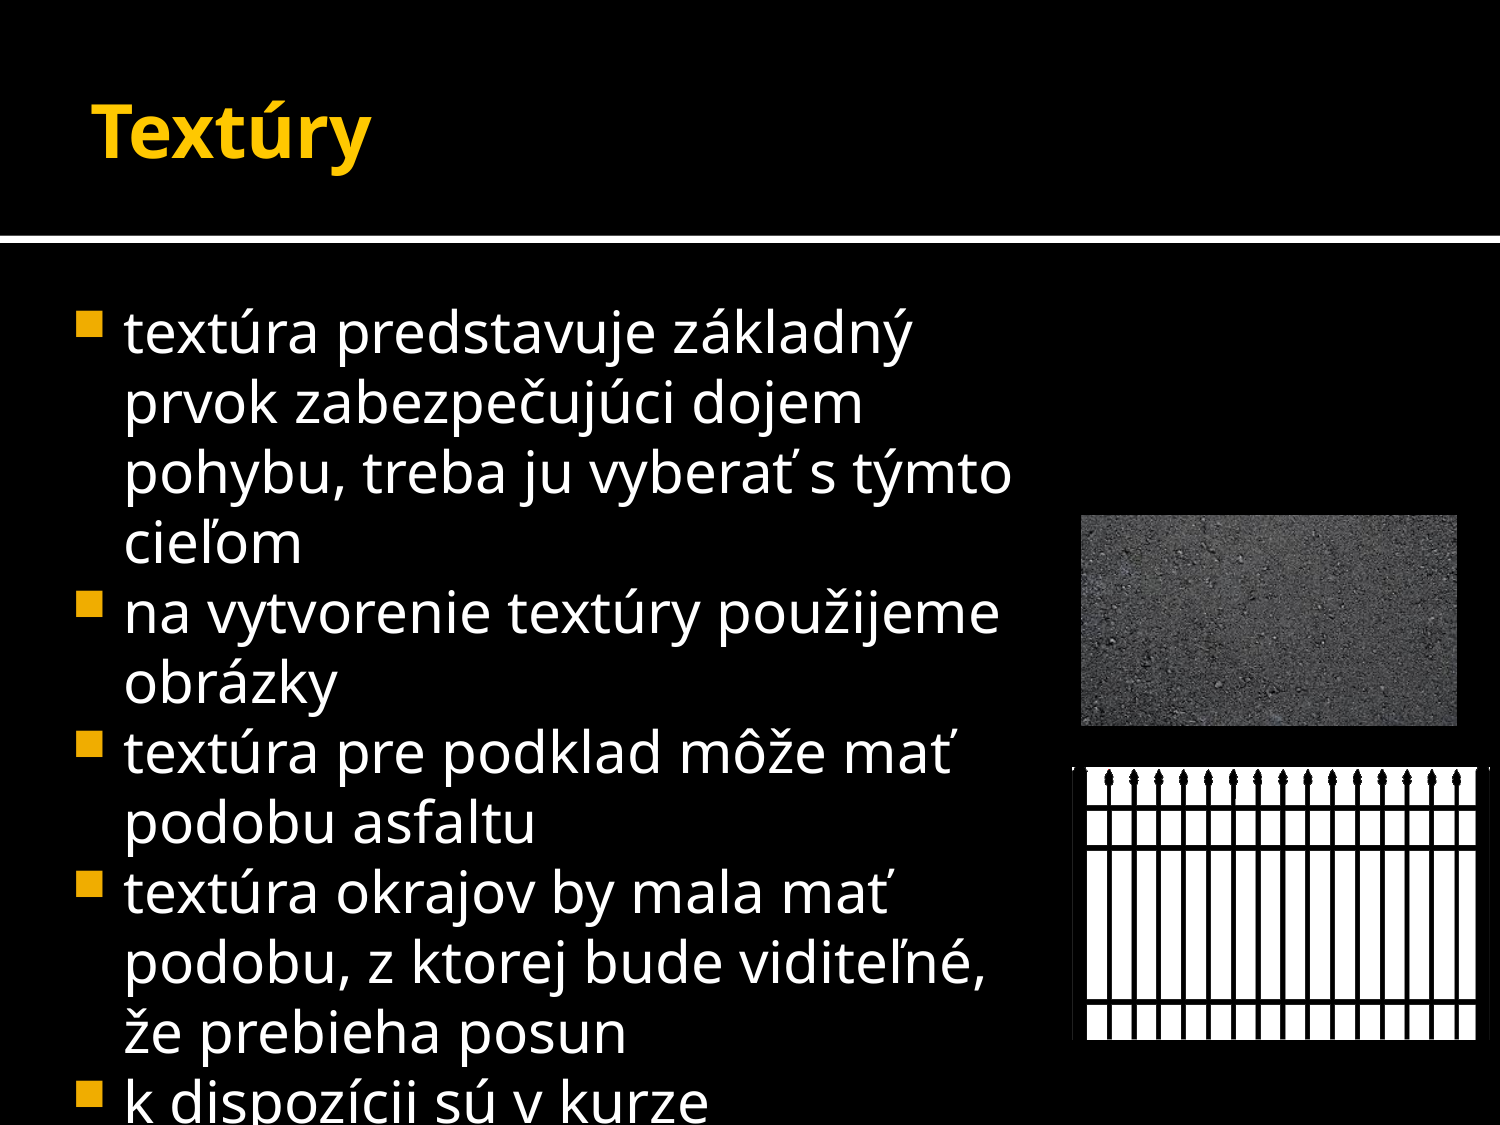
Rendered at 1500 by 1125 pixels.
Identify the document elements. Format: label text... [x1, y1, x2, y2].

title Textúry [75, 25, 1425, 231]
list textúra predstavuje základný prvok zabezpečujúci dojem pohybu, treba ju vyberať s týmto cieľom na vytvorenie textúry použijeme obrázky textúra pre podklad môže mať podobu asfaltu textúra okrajov by mala mať podobu, z ktorej bude viditeľné, že prebieha posun k dispozícii sú v kurze [42, 280, 1073, 1040]
picture [1071, 767, 1490, 1040]
picture [1081, 515, 1457, 726]
